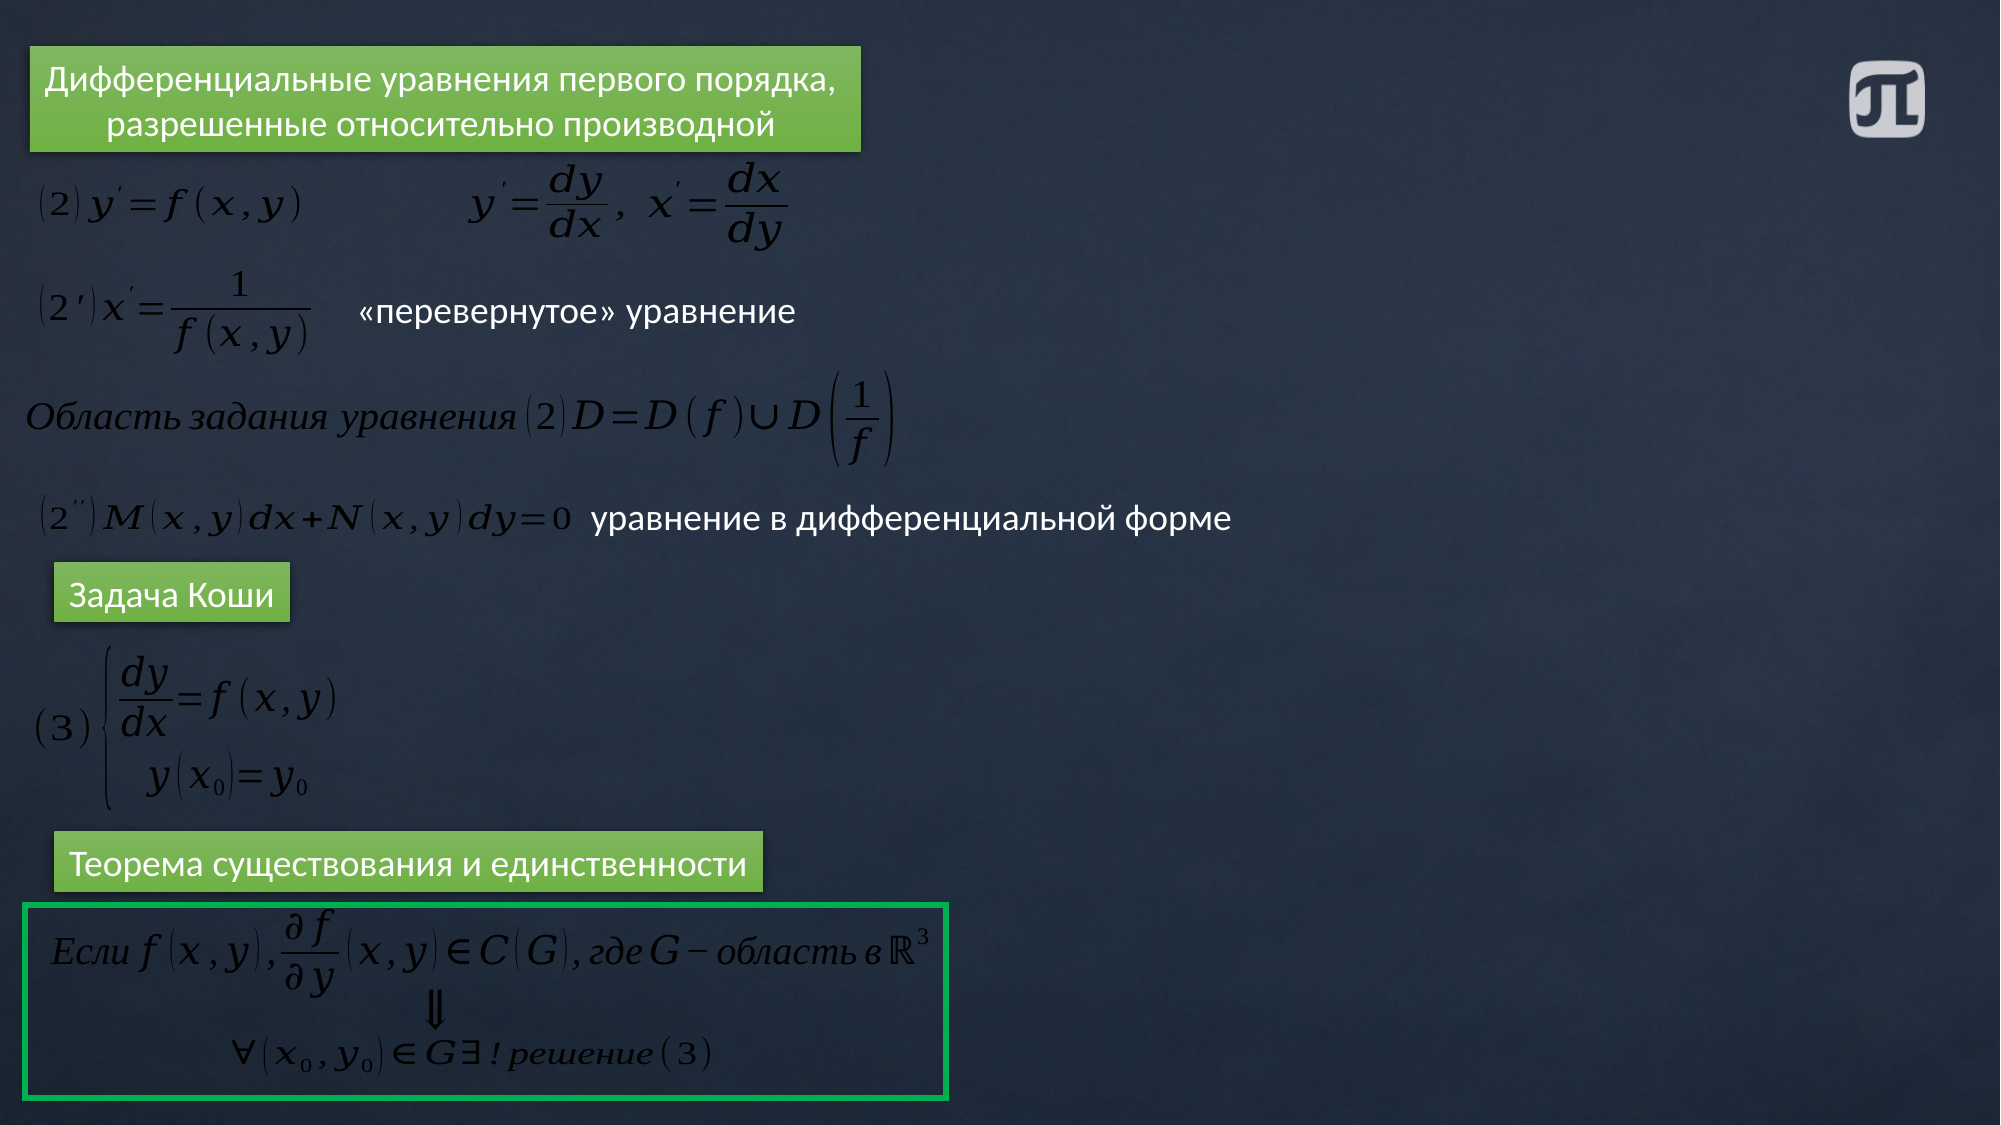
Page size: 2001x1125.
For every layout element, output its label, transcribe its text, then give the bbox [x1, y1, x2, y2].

text_box Дифференциальные уравнения первого порядка, разрешенные относительно производной [29, 46, 861, 152]
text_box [38, 263, 823, 357]
picture [0, 0, 2000, 1125]
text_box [466, 157, 790, 253]
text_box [32, 562, 339, 813]
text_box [39, 485, 1252, 546]
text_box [25, 831, 947, 1098]
